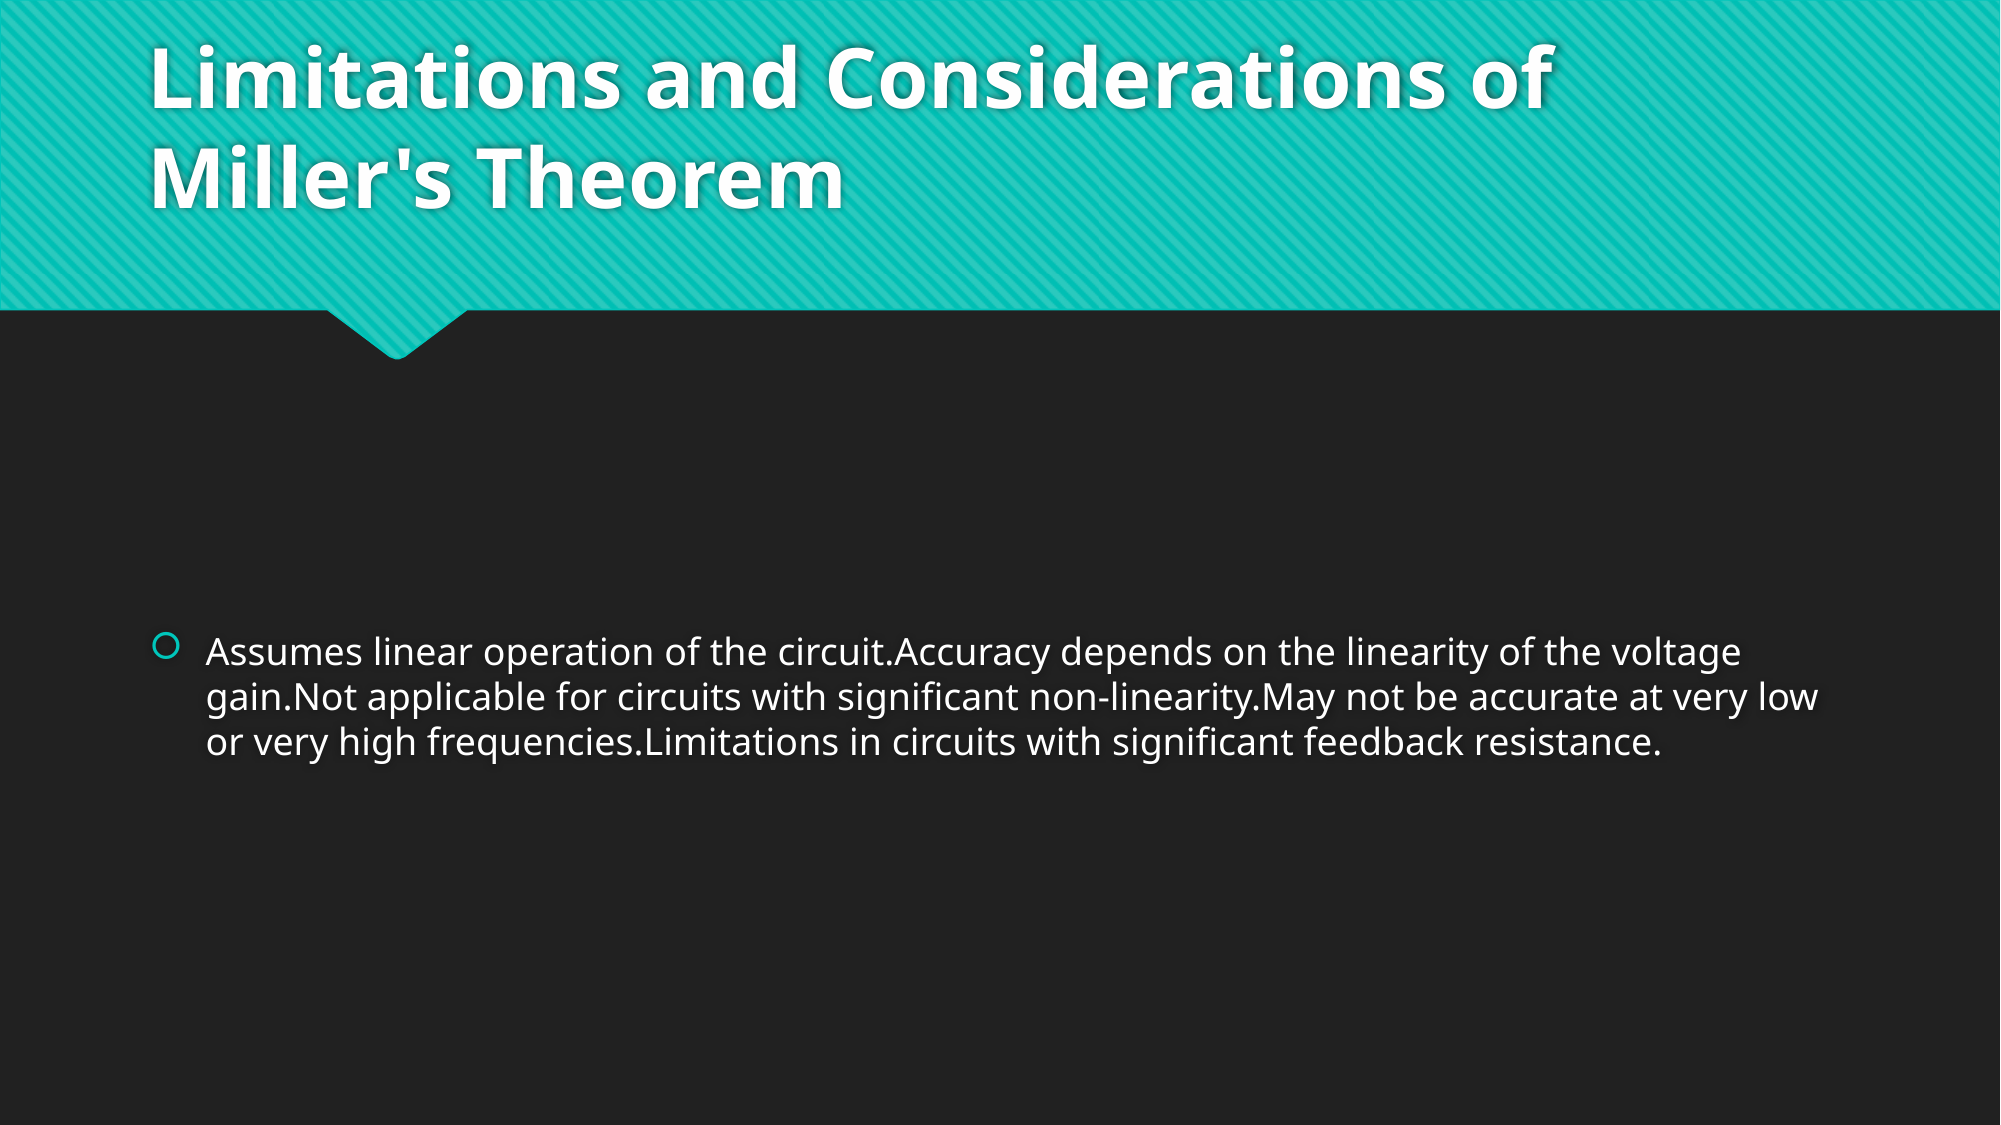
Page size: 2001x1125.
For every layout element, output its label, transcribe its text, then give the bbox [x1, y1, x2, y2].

list Assumes linear operation of the circuit.Accuracy depends on the linearity of the voltage gain.Not applicable for circuits with significant non-linearity.May not be accurate at very low or very high frequencies.Limitations in circuits with significant feedback resistance. [134, 364, 1866, 962]
title Limitations and Considerations of Miller's Theorem [132, 73, 1868, 233]
